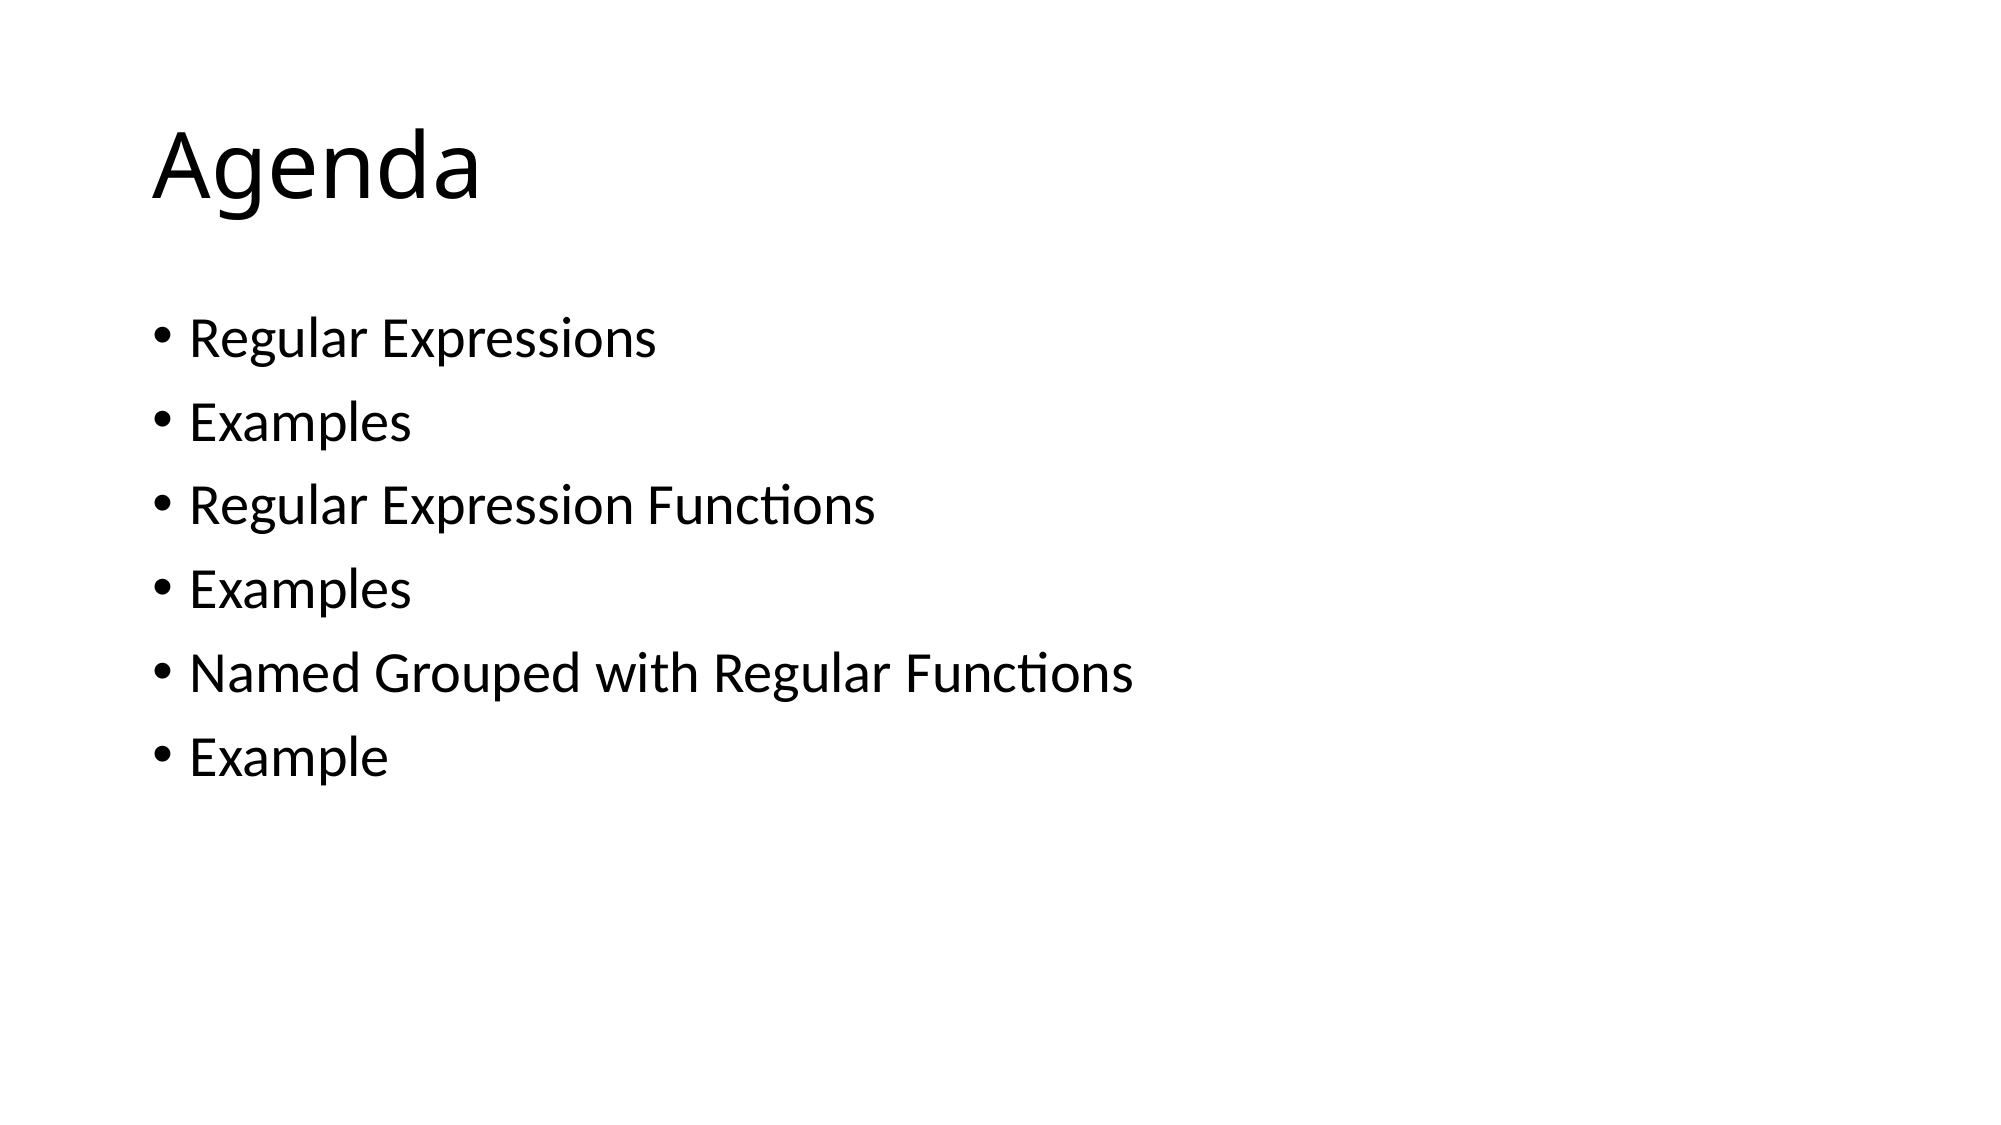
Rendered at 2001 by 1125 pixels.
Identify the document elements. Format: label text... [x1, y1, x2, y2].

title Agenda [137, 59, 1863, 278]
list Regular Expressions Examples Regular Expression Functions Examples Named Grouped with Regular Functions Example [137, 299, 1863, 1014]
